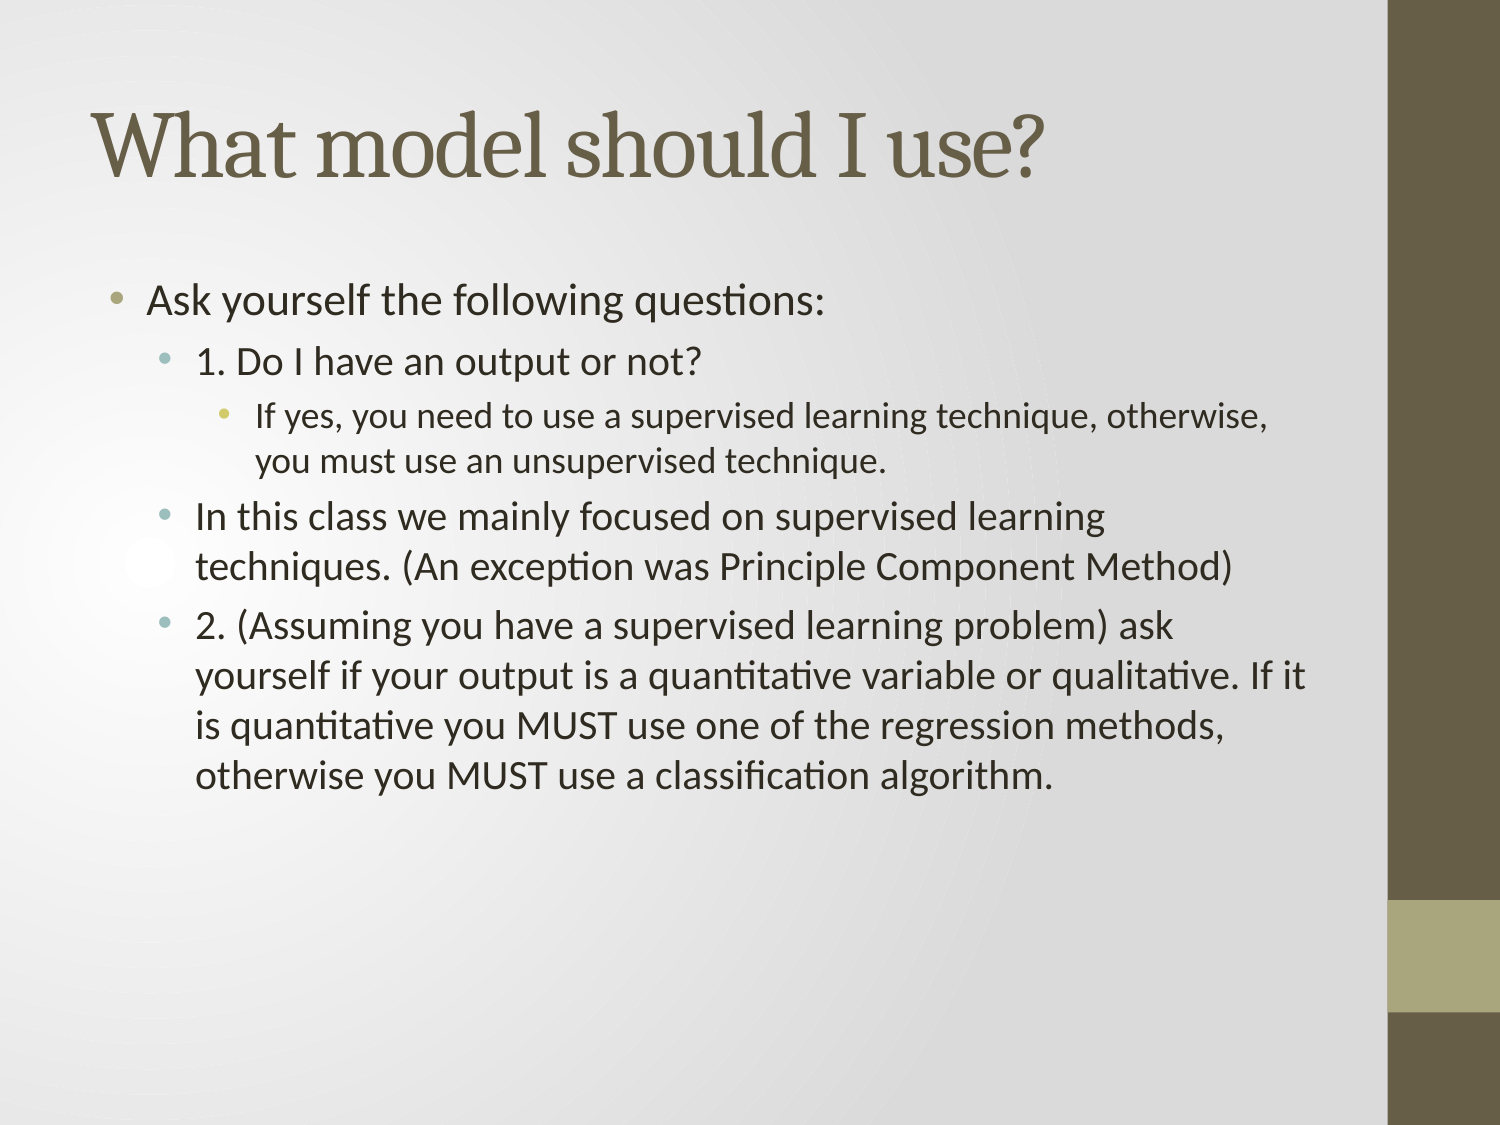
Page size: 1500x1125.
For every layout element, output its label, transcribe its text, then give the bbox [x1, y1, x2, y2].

list Ask yourself the following questions: 1. Do I have an output or not? If yes, you need to use a supervised learning technique, otherwise, you must use an unsupervised technique. In this class we mainly focused on supervised learning techniques. (An exception was Principle Component Method) 2. (Assuming you have a supervised learning problem) ask yourself if your output is a quantitative variable or qualitative. If it is quantitative you MUST use one of the regression methods, otherwise you MUST use a classification algorithm. [75, 262, 1325, 1050]
title What model should I use? [75, 45, 1325, 233]
